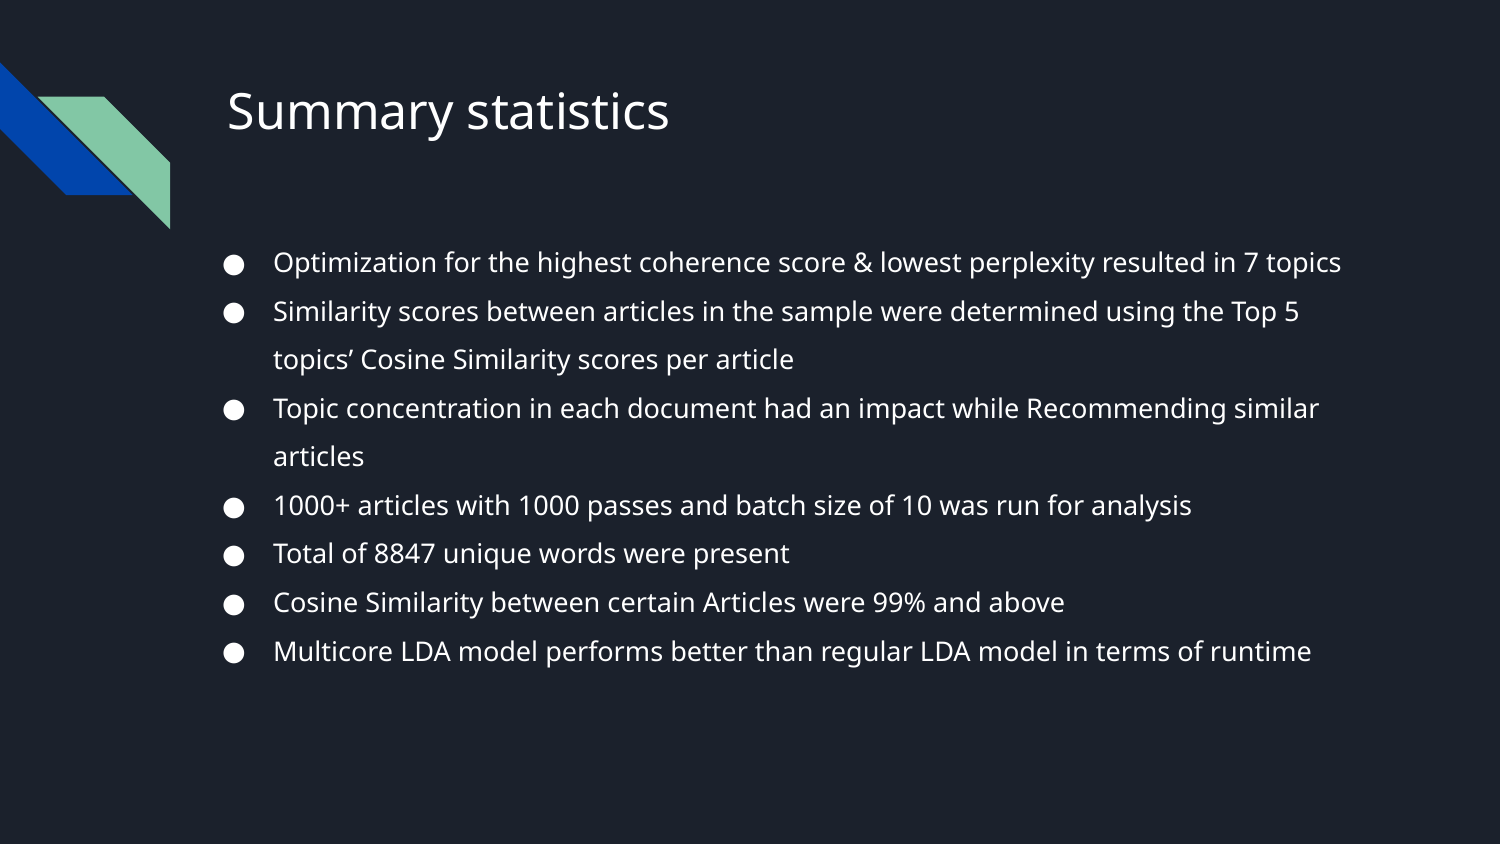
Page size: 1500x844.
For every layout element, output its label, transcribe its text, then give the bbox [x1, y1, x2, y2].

list Optimization for the highest coherence score & lowest perplexity resulted in 7 topics Similarity scores between articles in the sample were determined using the Top 5 topics’ Cosine Similarity scores per article Topic concentration in each document had an impact while Recommending similar articles 1000+ articles with 1000 passes and batch size of 10 was run for analysis Total of 8847 unique words were present Cosine Similarity between certain Articles were 99% and above Multicore LDA model performs better than regular LDA model in terms of runtime [183, 214, 1398, 693]
title Summary statistics [212, 64, 1368, 214]
